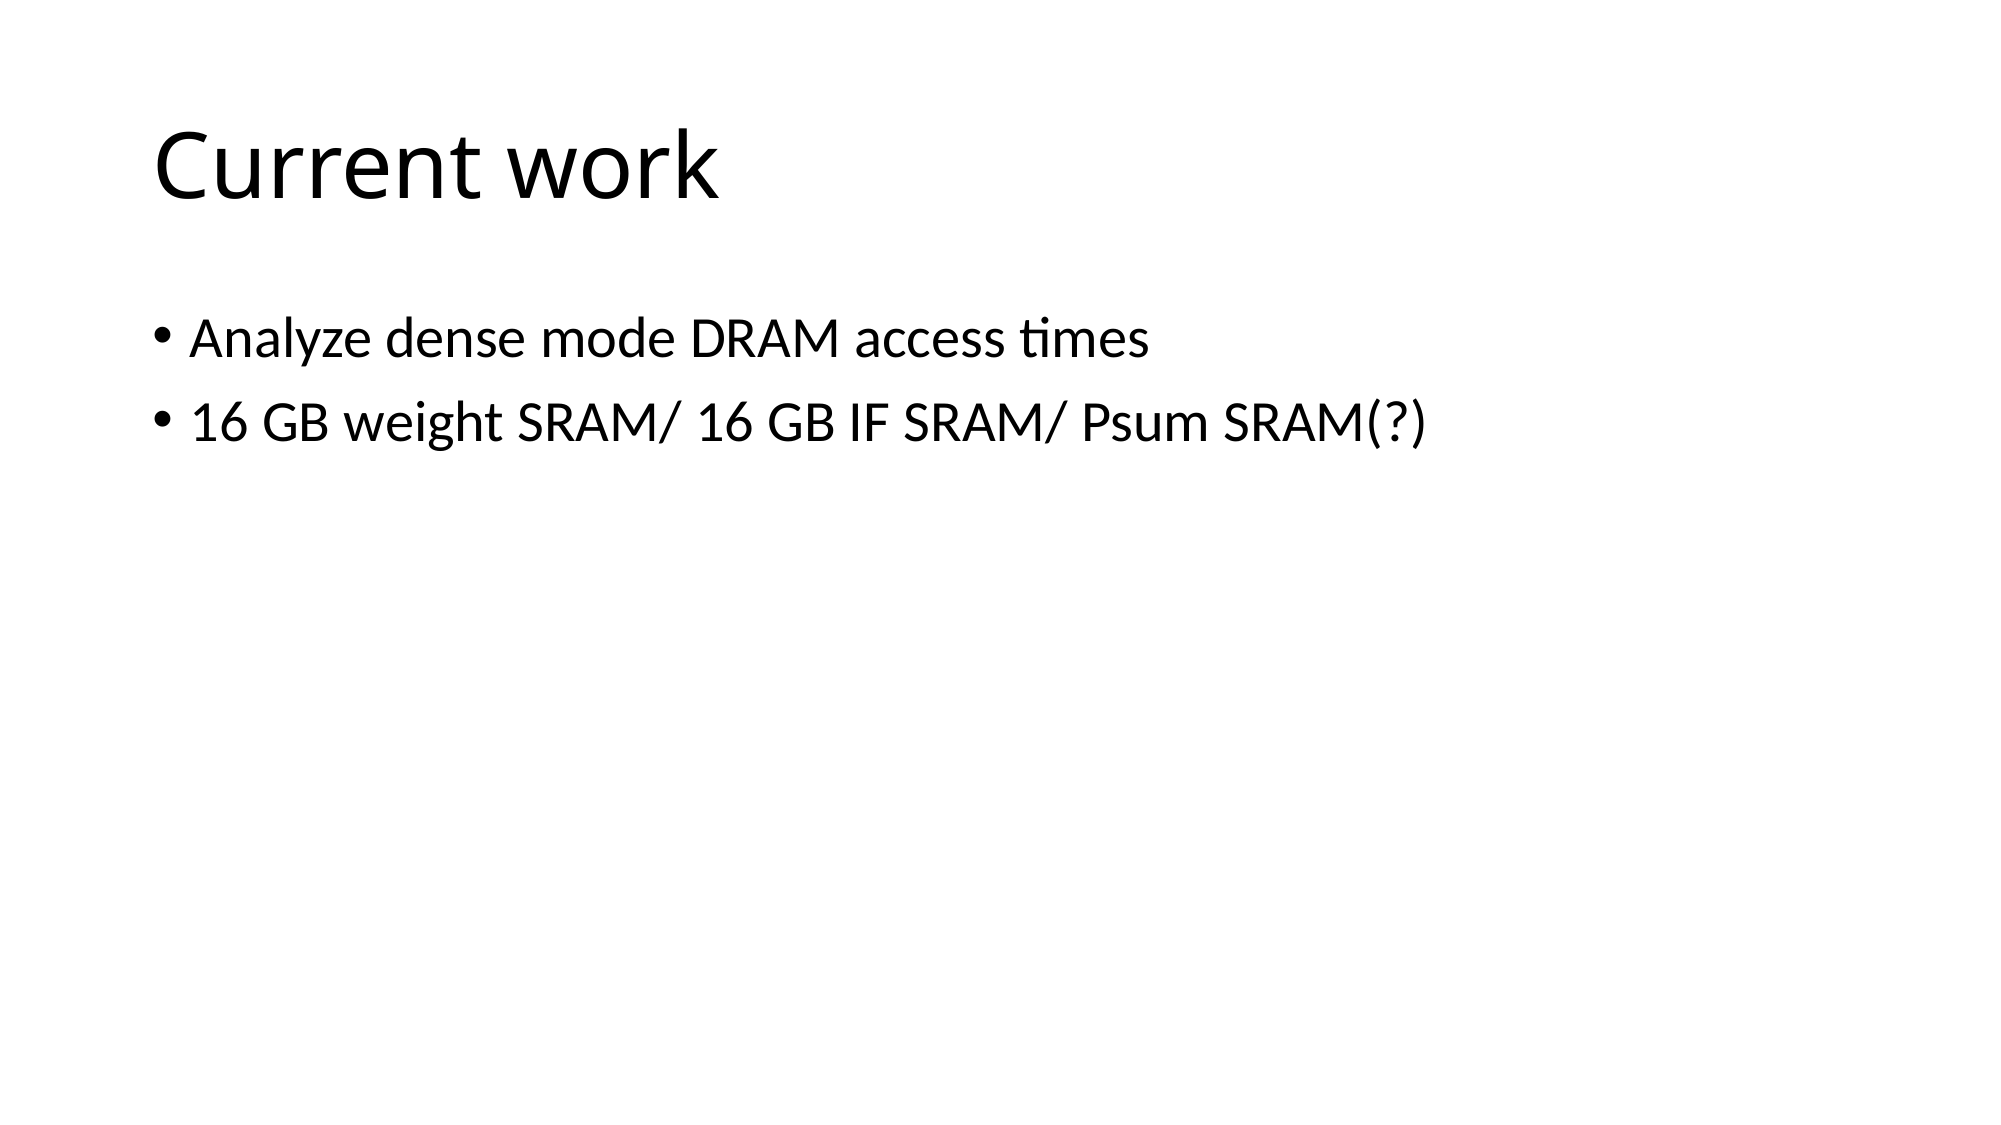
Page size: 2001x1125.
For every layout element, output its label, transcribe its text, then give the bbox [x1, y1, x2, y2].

title Current work [137, 59, 1863, 278]
list Analyze dense mode DRAM access times 16 GB weight SRAM/ 16 GB IF SRAM/ Psum SRAM(?) [137, 299, 1863, 1014]
